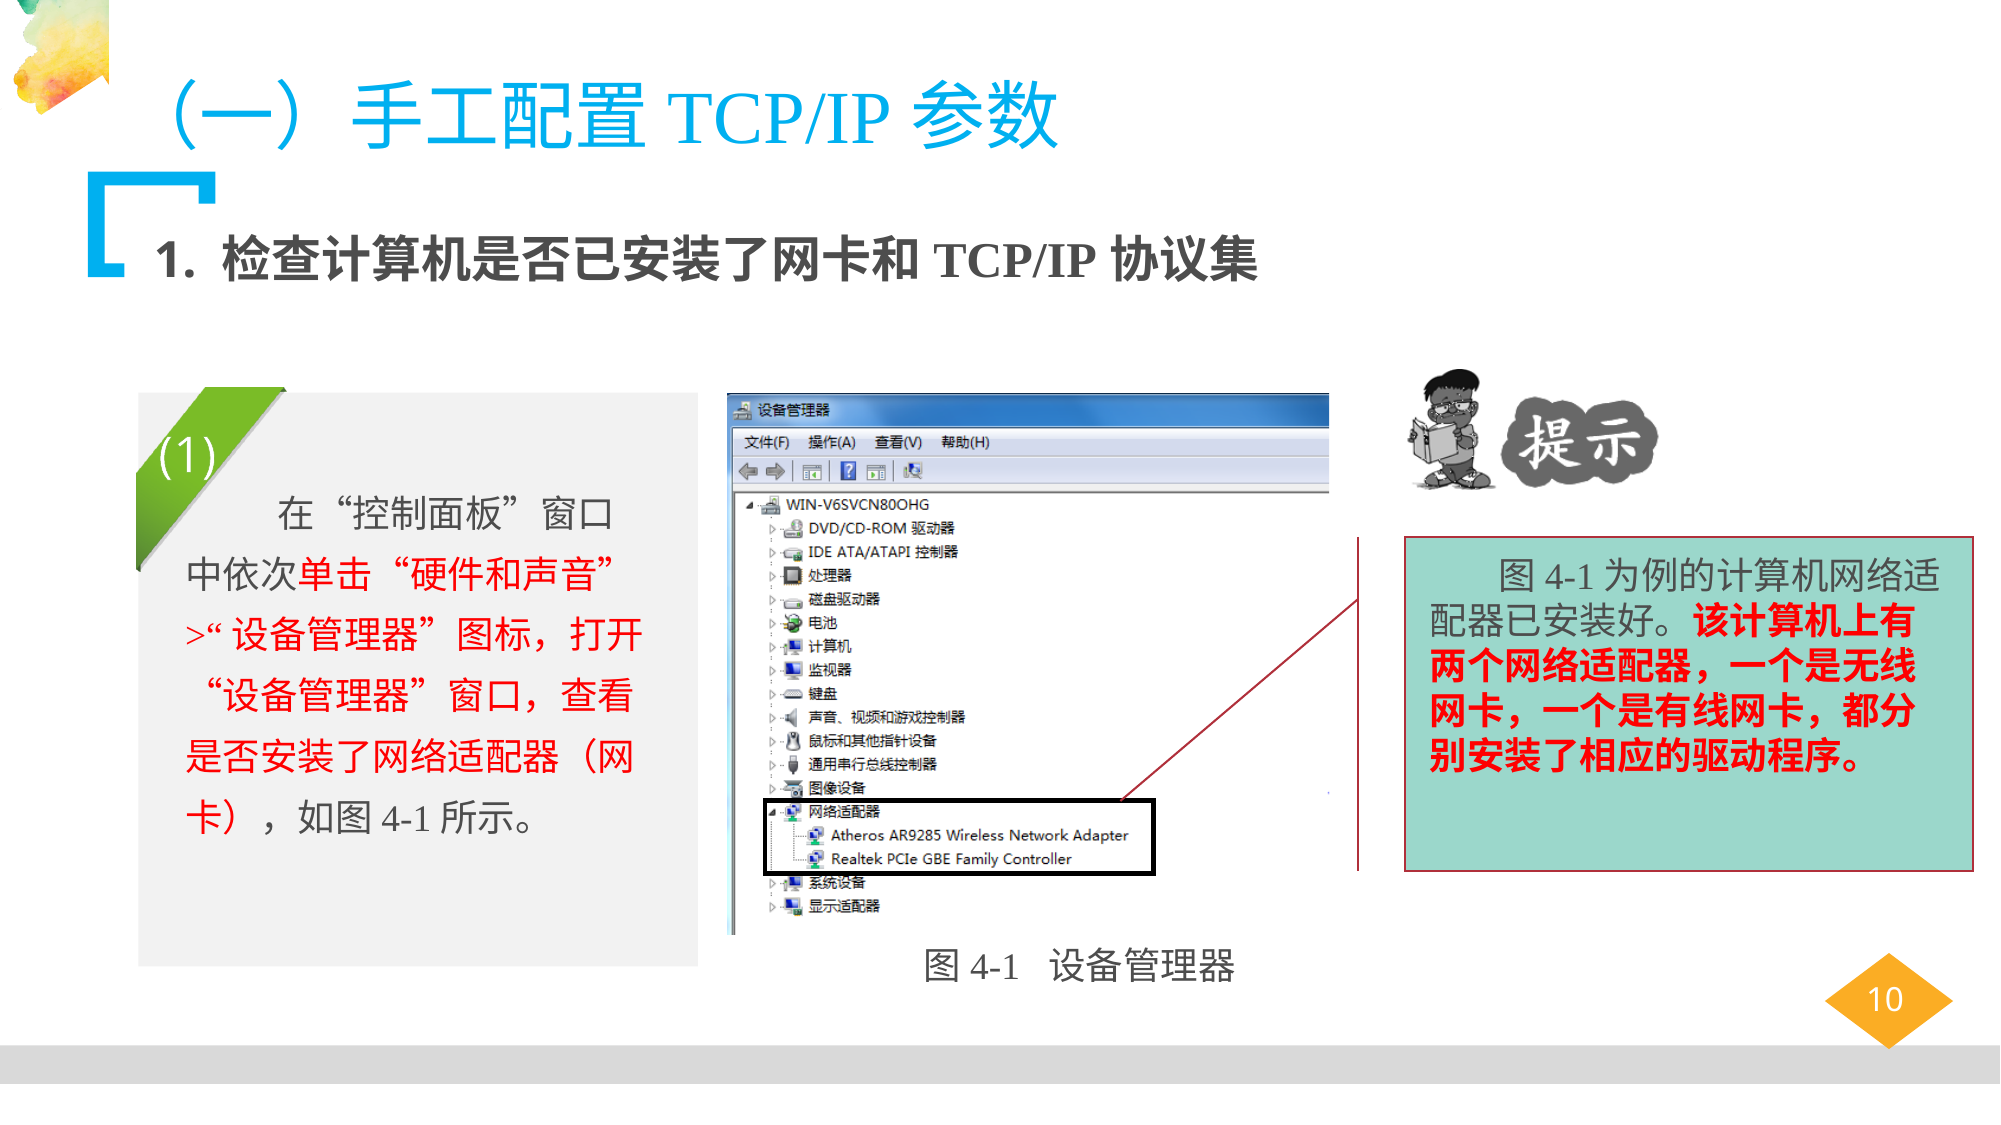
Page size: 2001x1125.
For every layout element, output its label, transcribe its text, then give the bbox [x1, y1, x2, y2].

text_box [136, 387, 698, 967]
picture [0, 0, 109, 142]
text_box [727, 393, 1330, 995]
text_box [87, 171, 216, 278]
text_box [1404, 369, 1974, 872]
text_box 1. 检查计算机是否已安装了网卡和TCP/IP协议集 [138, 202, 1275, 296]
text_box （一）手工配置TCP/IP参数 [109, 33, 1345, 206]
